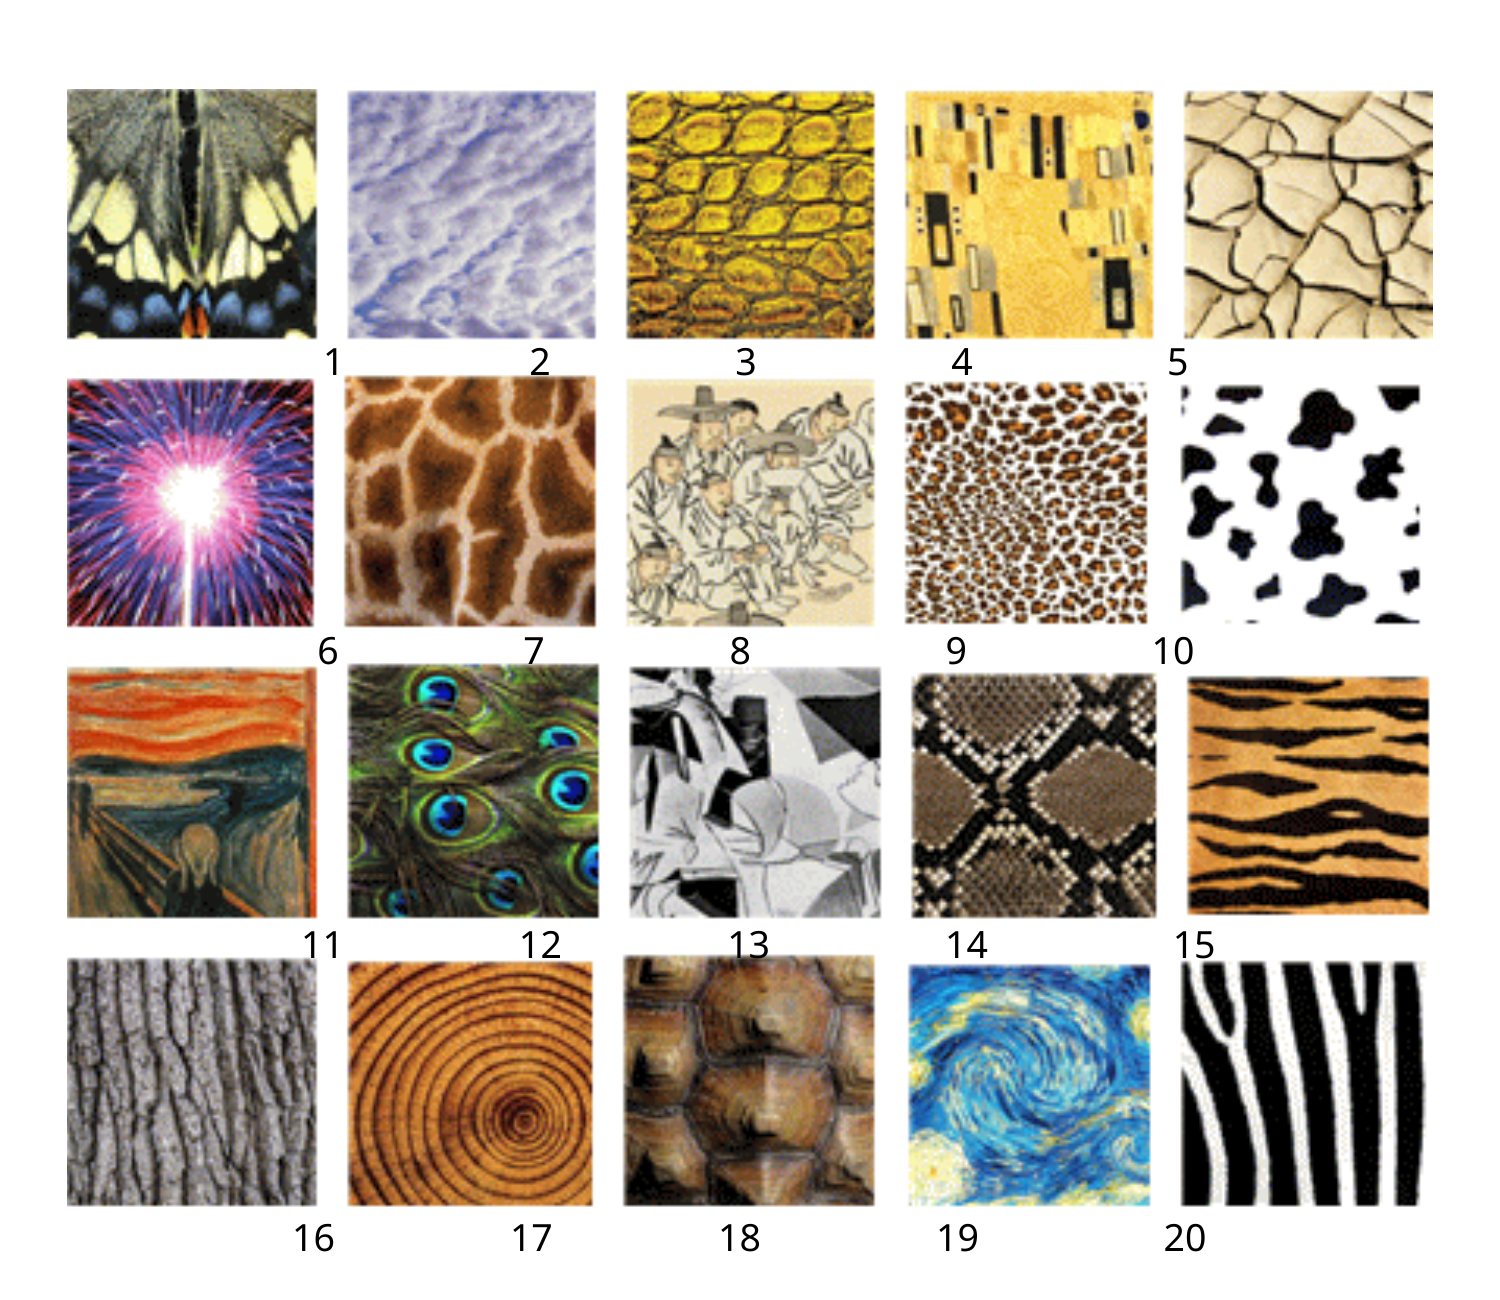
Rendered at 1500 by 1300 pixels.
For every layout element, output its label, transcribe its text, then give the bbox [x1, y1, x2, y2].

picture [67, 89, 1433, 1210]
text_box 16 17 18 19 20 [208, 1217, 1224, 1267]
